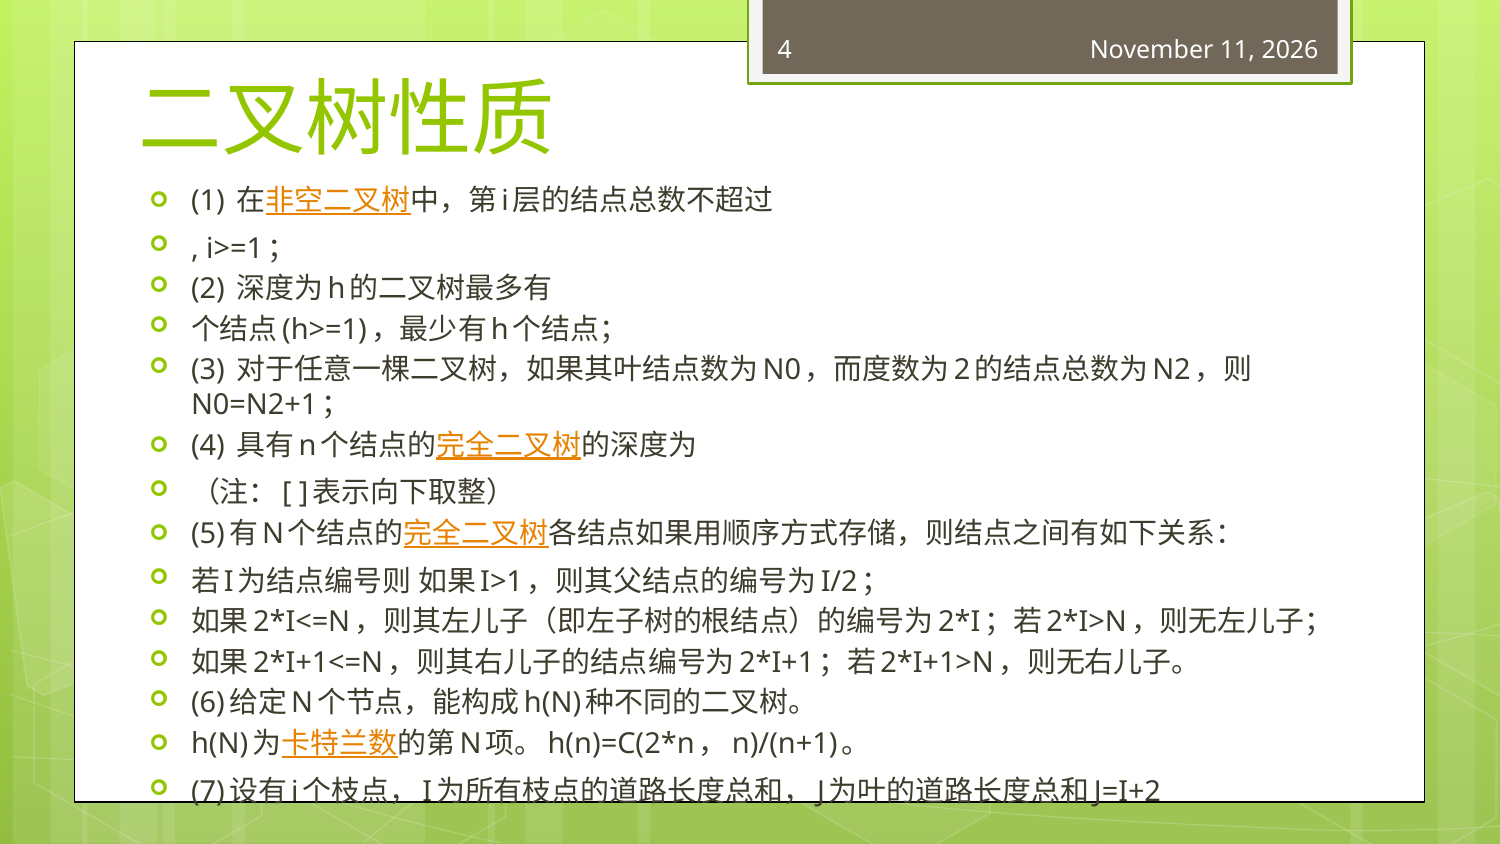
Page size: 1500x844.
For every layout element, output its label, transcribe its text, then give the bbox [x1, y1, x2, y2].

title 二叉树性质 [123, 32, 1277, 173]
slide_number 4 [762, 27, 982, 73]
list (1) 在非空二叉树中，第i层的结点总数不超过 , i>=1； (2) 深度为h的二叉树最多有 个结点(h>=1)，最少有h个结点； (3) 对于任意一棵二叉树，如果其叶结点数为N0，而度数为2的结点总数为N2，则N0=N2+1； (4) 具有n个结点的完全二叉树的深度为 （注：[ ]表示向下取整） (5)有N个结点的完全二叉树各结点如果用顺序方式存储，则结点之间有如下关系： 若I为结点编号则 如果I>1，则其父结点的编号为I/2； 如果2*I<=N，则其左儿子（即左子树的根结点）的编号为2*I；若2*I>N，则无左儿子； 如果2*I+1<=N，则其右儿子的结点编号为2*I+1；若2*I+1>N，则无右儿子。 (6)给定N个节点，能构成h(N)种不同的二叉树。 h(N)为卡特兰数的第N项。h(n)=C(2*n，n)/(n+1)。 (7)设有i个枝点，I为所有枝点的道路长度总和，J为叶的道路长度总和J=I+2 [123, 173, 1388, 821]
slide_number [983, 27, 1334, 73]
footer [761, 720, 1336, 765]
